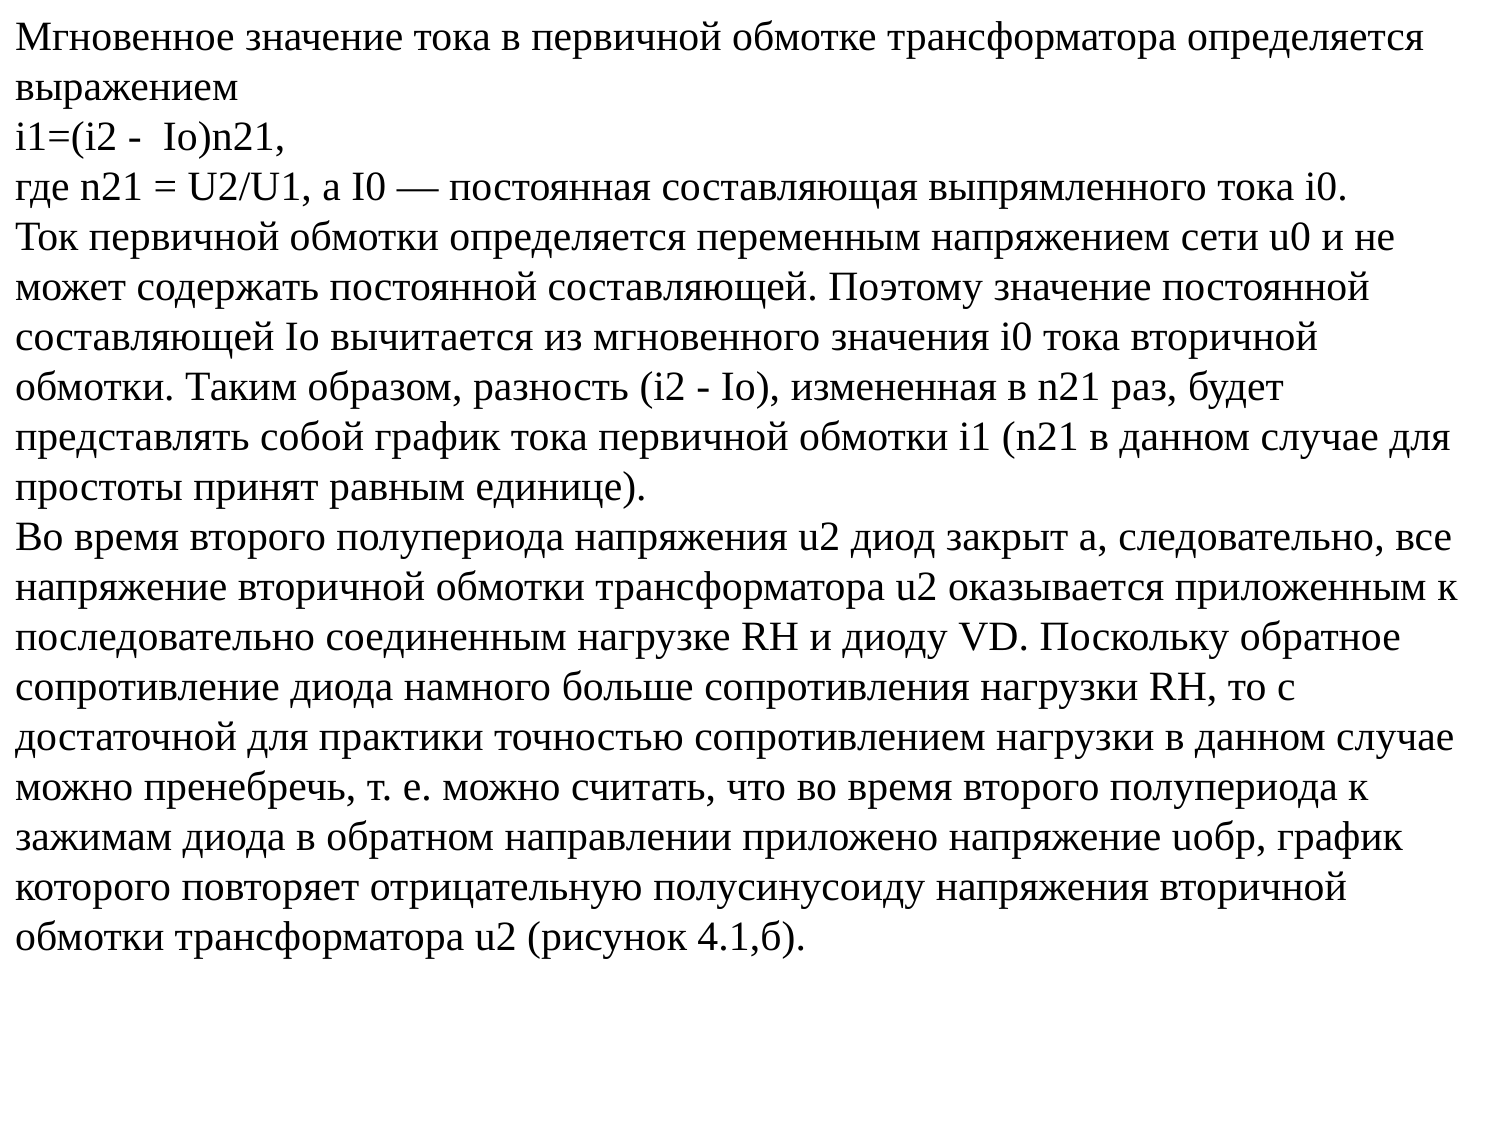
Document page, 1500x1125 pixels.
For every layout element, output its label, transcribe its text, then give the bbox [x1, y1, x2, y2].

text_box Мгновенное значение тока в первичной обмотке трансформатора определяется выражением i1=(i2 - Io)n21, где n21 = U2/U1, а I0 — постоянная составляющая выпрямленного тока i0. Ток первичной обмотки определяется переменным напряжением сети u0 и не может содержать постоянной составляющей. Поэтому значение постоянной составляющей Iо вычитается из мгновенного значения i0 тока вторичной обмотки. Таким образом, разность (i2 - Iо), измененная в n21 раз, будет представлять собой график тока первичной обмотки i1 (n21 в данном случае для простоты принят равным единице). Во время второго полупериода напряжения u2 диод закрыт а, следовательно, все напряжение вторичной обмотки трансформатора u2 оказывается приложенным к последовательно соединенным нагрузке RН и диоду VD. Поскольку обратное сопротивление диода намного больше сопротивления нагрузки RН, то с достаточной для практики точностью сопротивлением нагрузки в данном случае можно пренебречь, т. е. можно считать, что во время второго полупериода к зажимам диода в обратном направлении приложено напряжение uобр, график которого повторяет отрицательную полусинусоиду напряжения вторичной обмотки трансформатора u2 (рисунок 4.1,б). [7, 1, 1468, 967]
